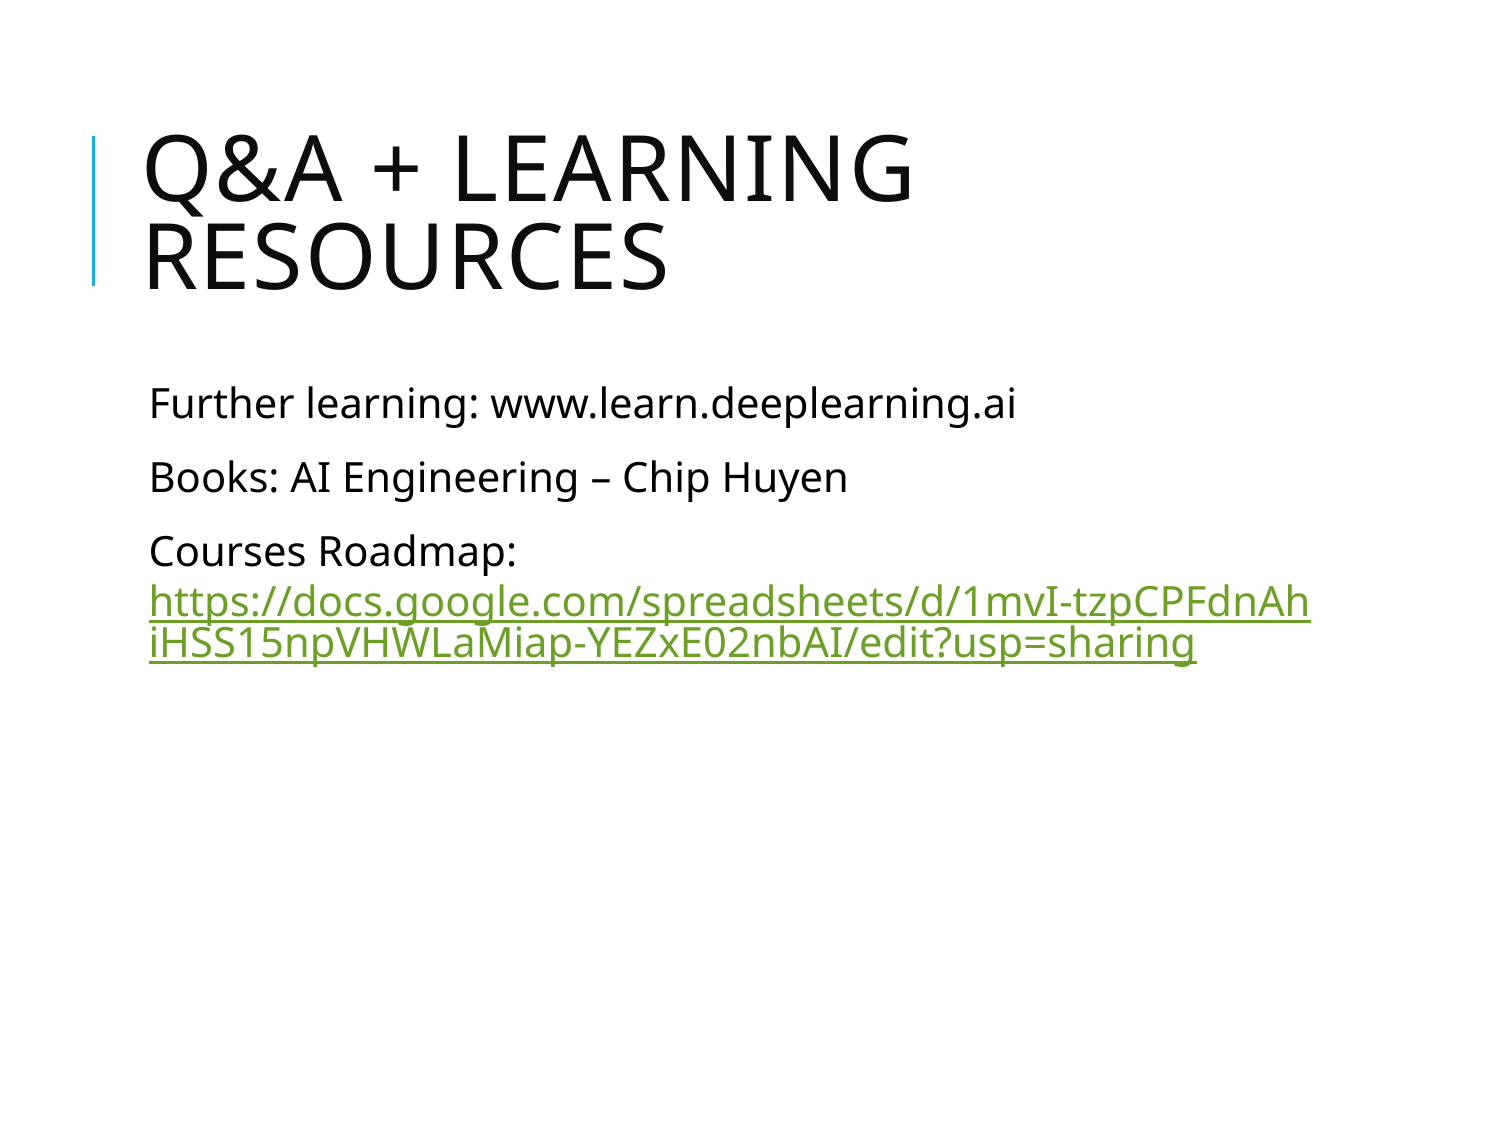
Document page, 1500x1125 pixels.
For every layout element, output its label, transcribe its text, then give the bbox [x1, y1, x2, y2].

list Further learning: www.learn.deeplearning.ai Books: AI Engineering – Chip Huyen Courses Roadmap: https://docs.google.com/spreadsheets/d/1mvI-tzpCPFdnAhiHSS15npVHWLaMiap-YEZxE02nbAI/edit?usp=sharing [126, 375, 1322, 1035]
title Q&A + Learning Resources [126, 96, 1322, 342]
